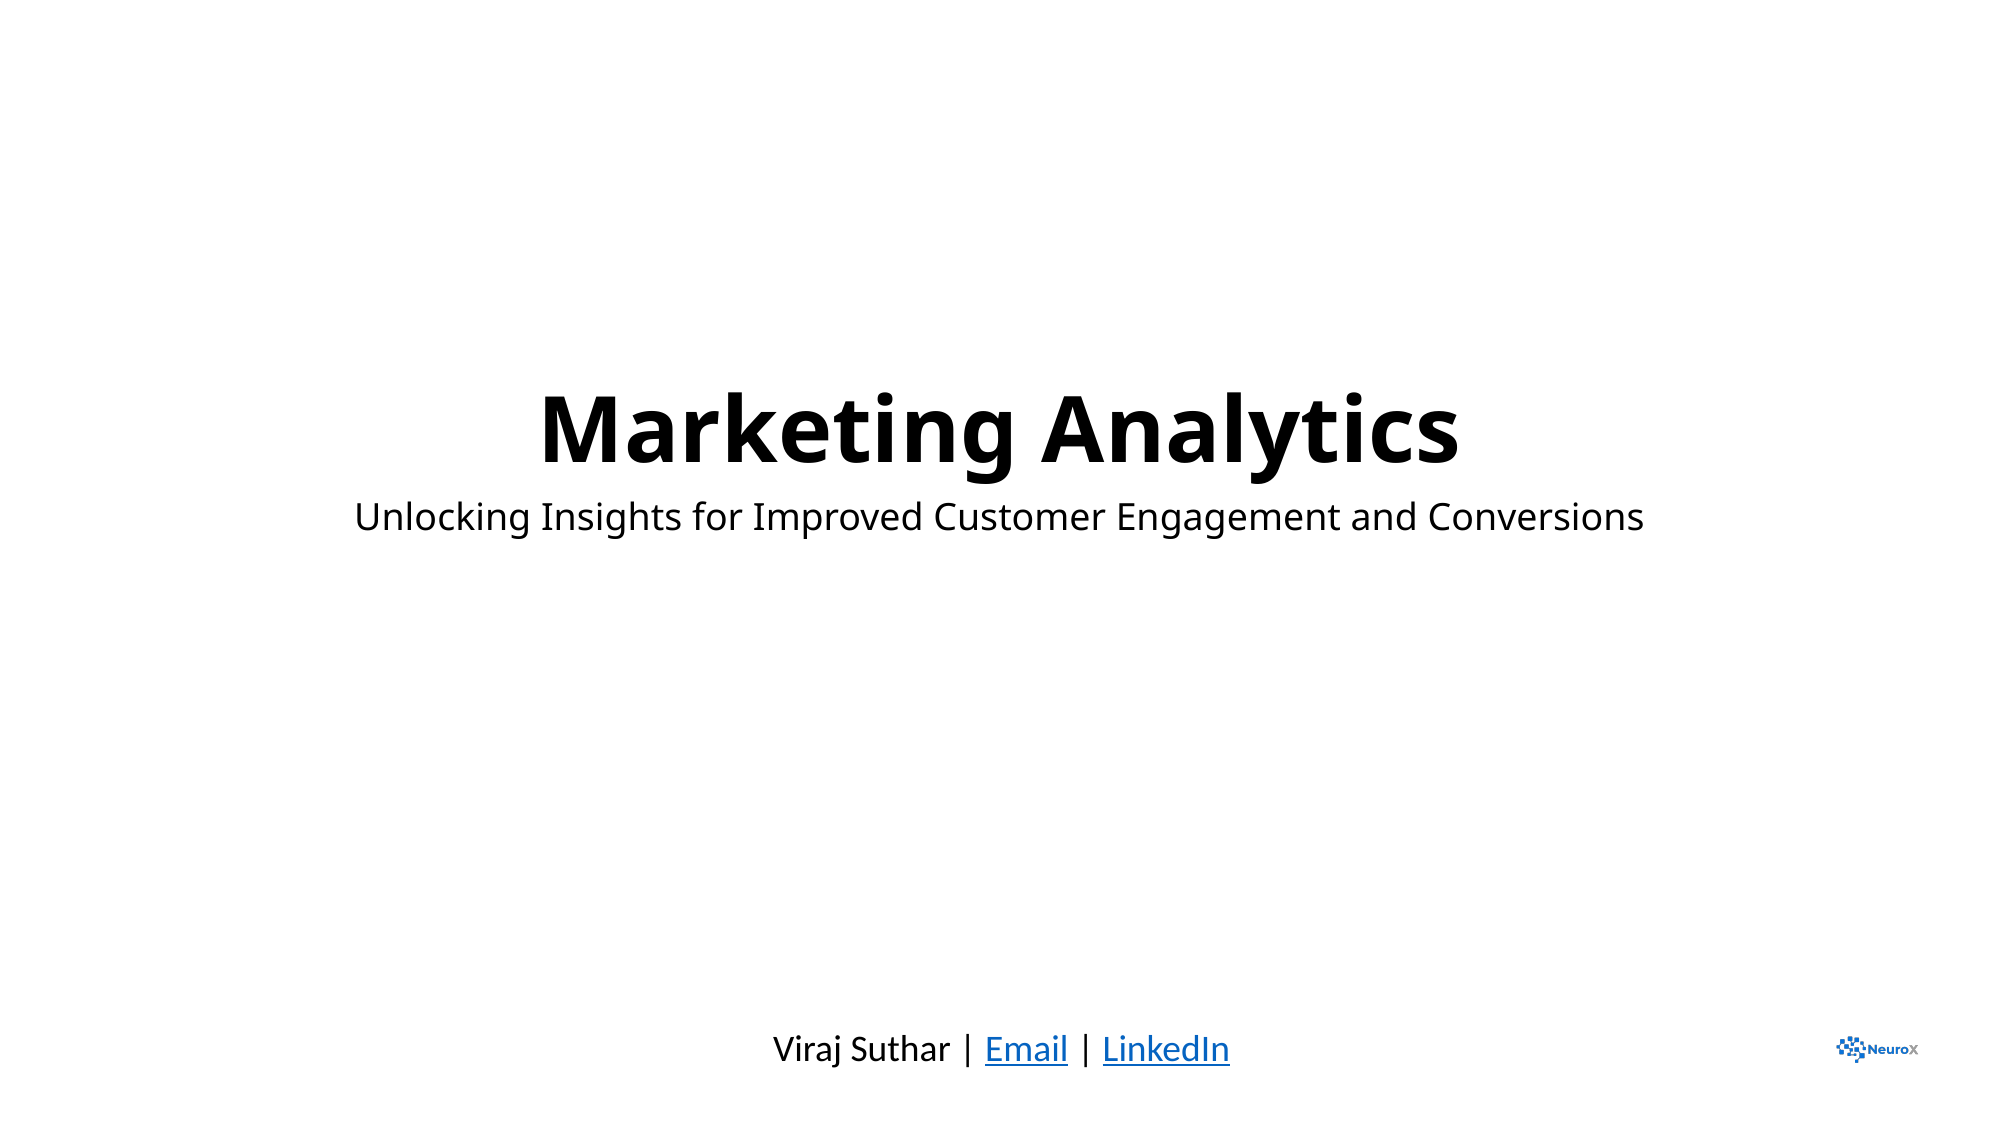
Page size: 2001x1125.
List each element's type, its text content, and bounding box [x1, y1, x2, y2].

title Marketing Analytics [249, 181, 1750, 490]
subtitle Unlocking Insights for Improved Customer Engagement and Conversions [249, 490, 1750, 762]
picture [1830, 1022, 1923, 1075]
text_box Viraj Suthar | Email | LinkedIn [749, 1016, 1251, 1077]
